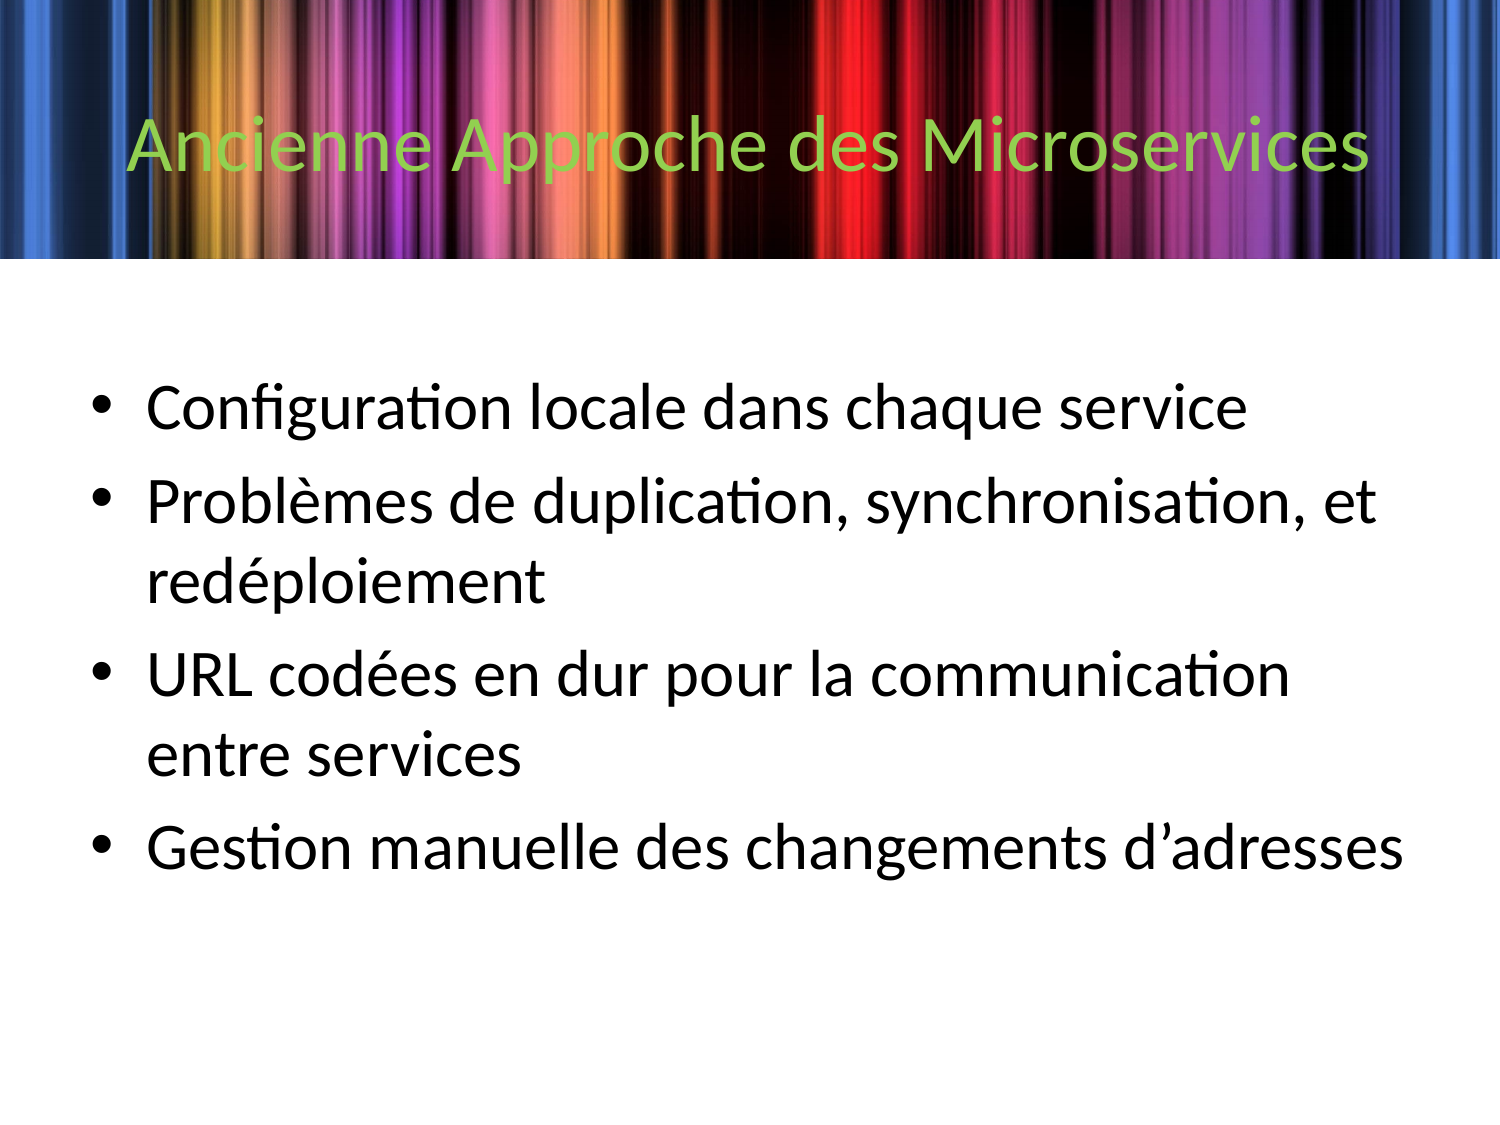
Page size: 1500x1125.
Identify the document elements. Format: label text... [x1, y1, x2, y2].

list Configuration locale dans chaque service Problèmes de duplication, synchronisation, et redéploiement URL codées en dur pour la communication entre services Gestion manuelle des changements d’adresses [75, 267, 1425, 1005]
picture [0, 0, 1500, 259]
